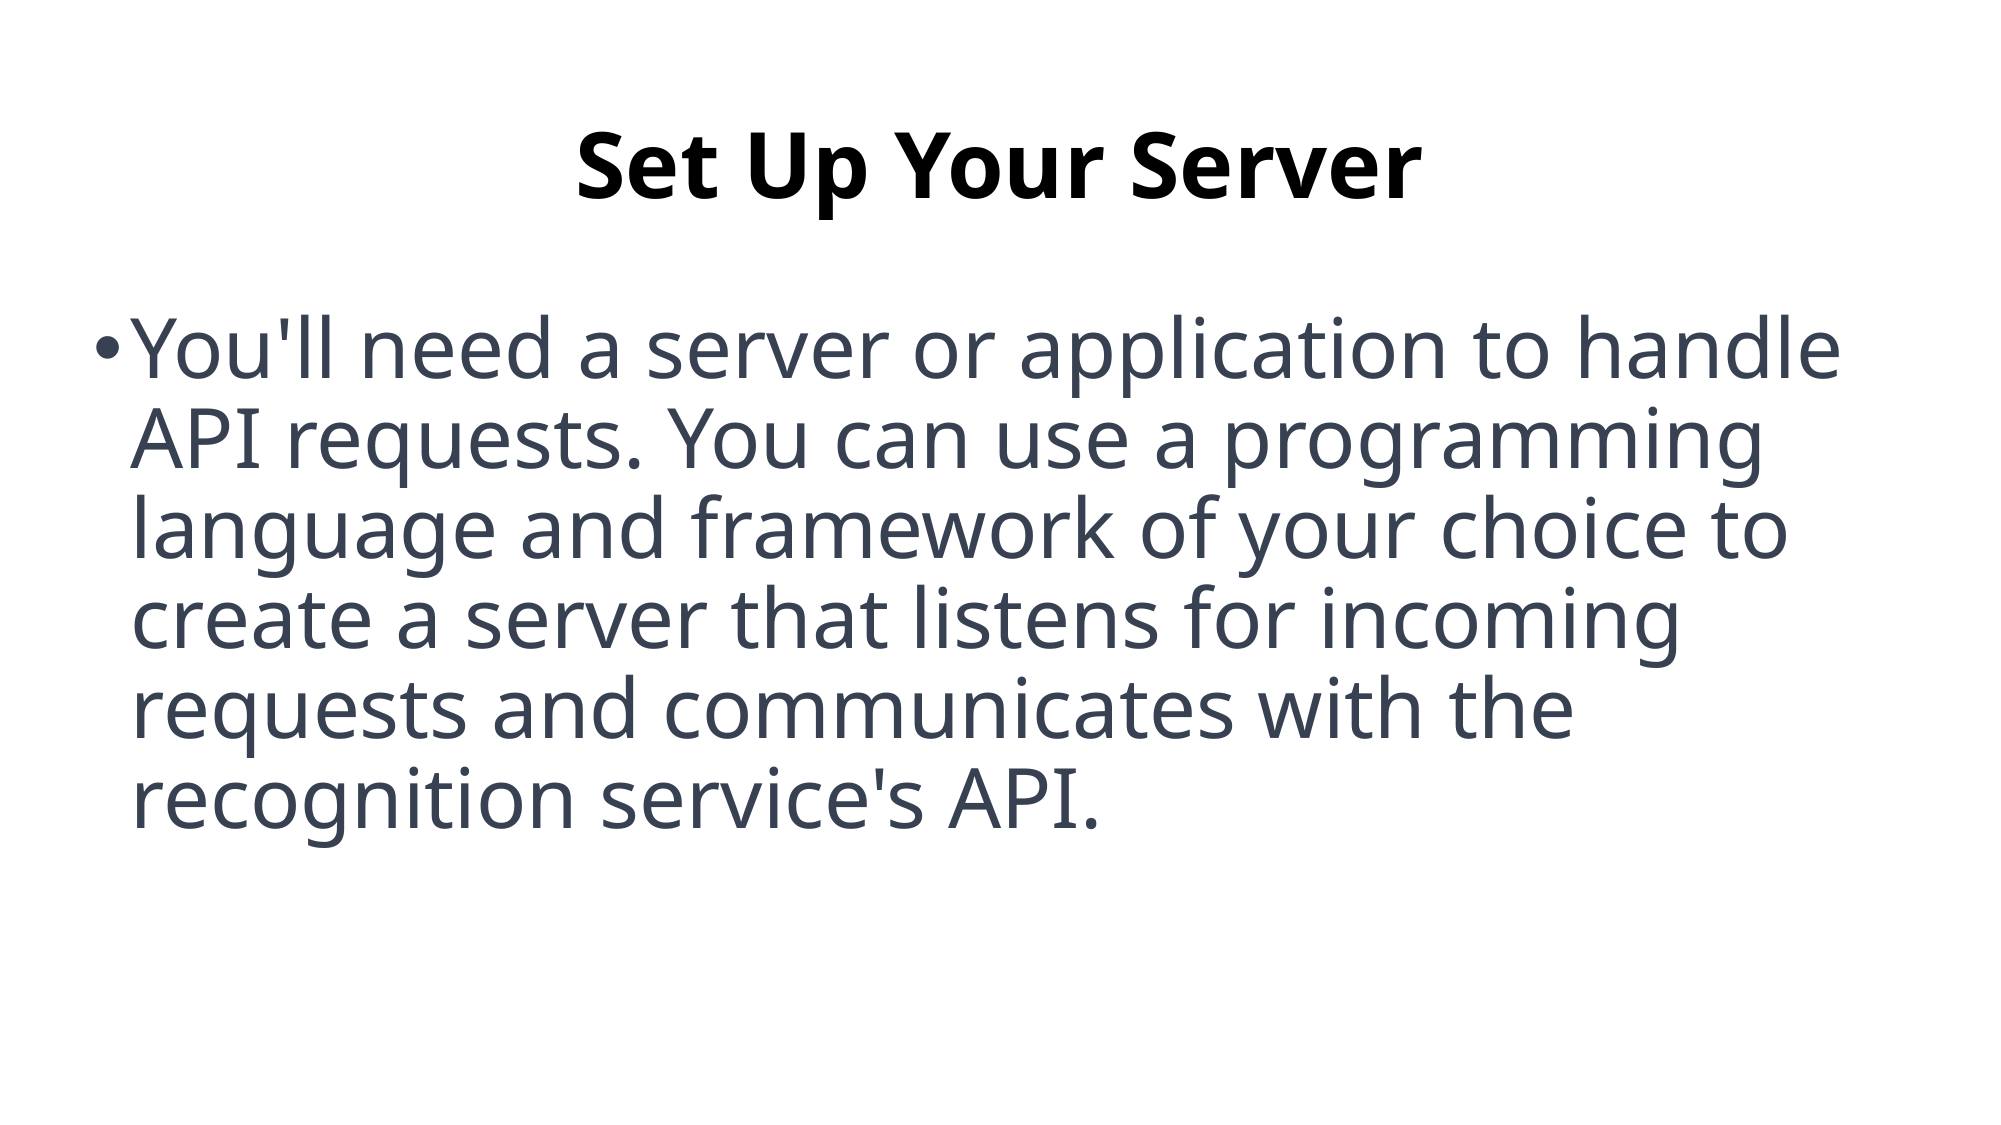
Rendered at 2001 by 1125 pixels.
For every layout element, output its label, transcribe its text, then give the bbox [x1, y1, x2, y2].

title Set Up Your Server [137, 59, 1863, 278]
list You'll need a server or application to handle API requests. You can use a programming language and framework of your choice to create a server that listens for incoming requests and communicates with the recognition service's API. [78, 299, 1863, 872]
